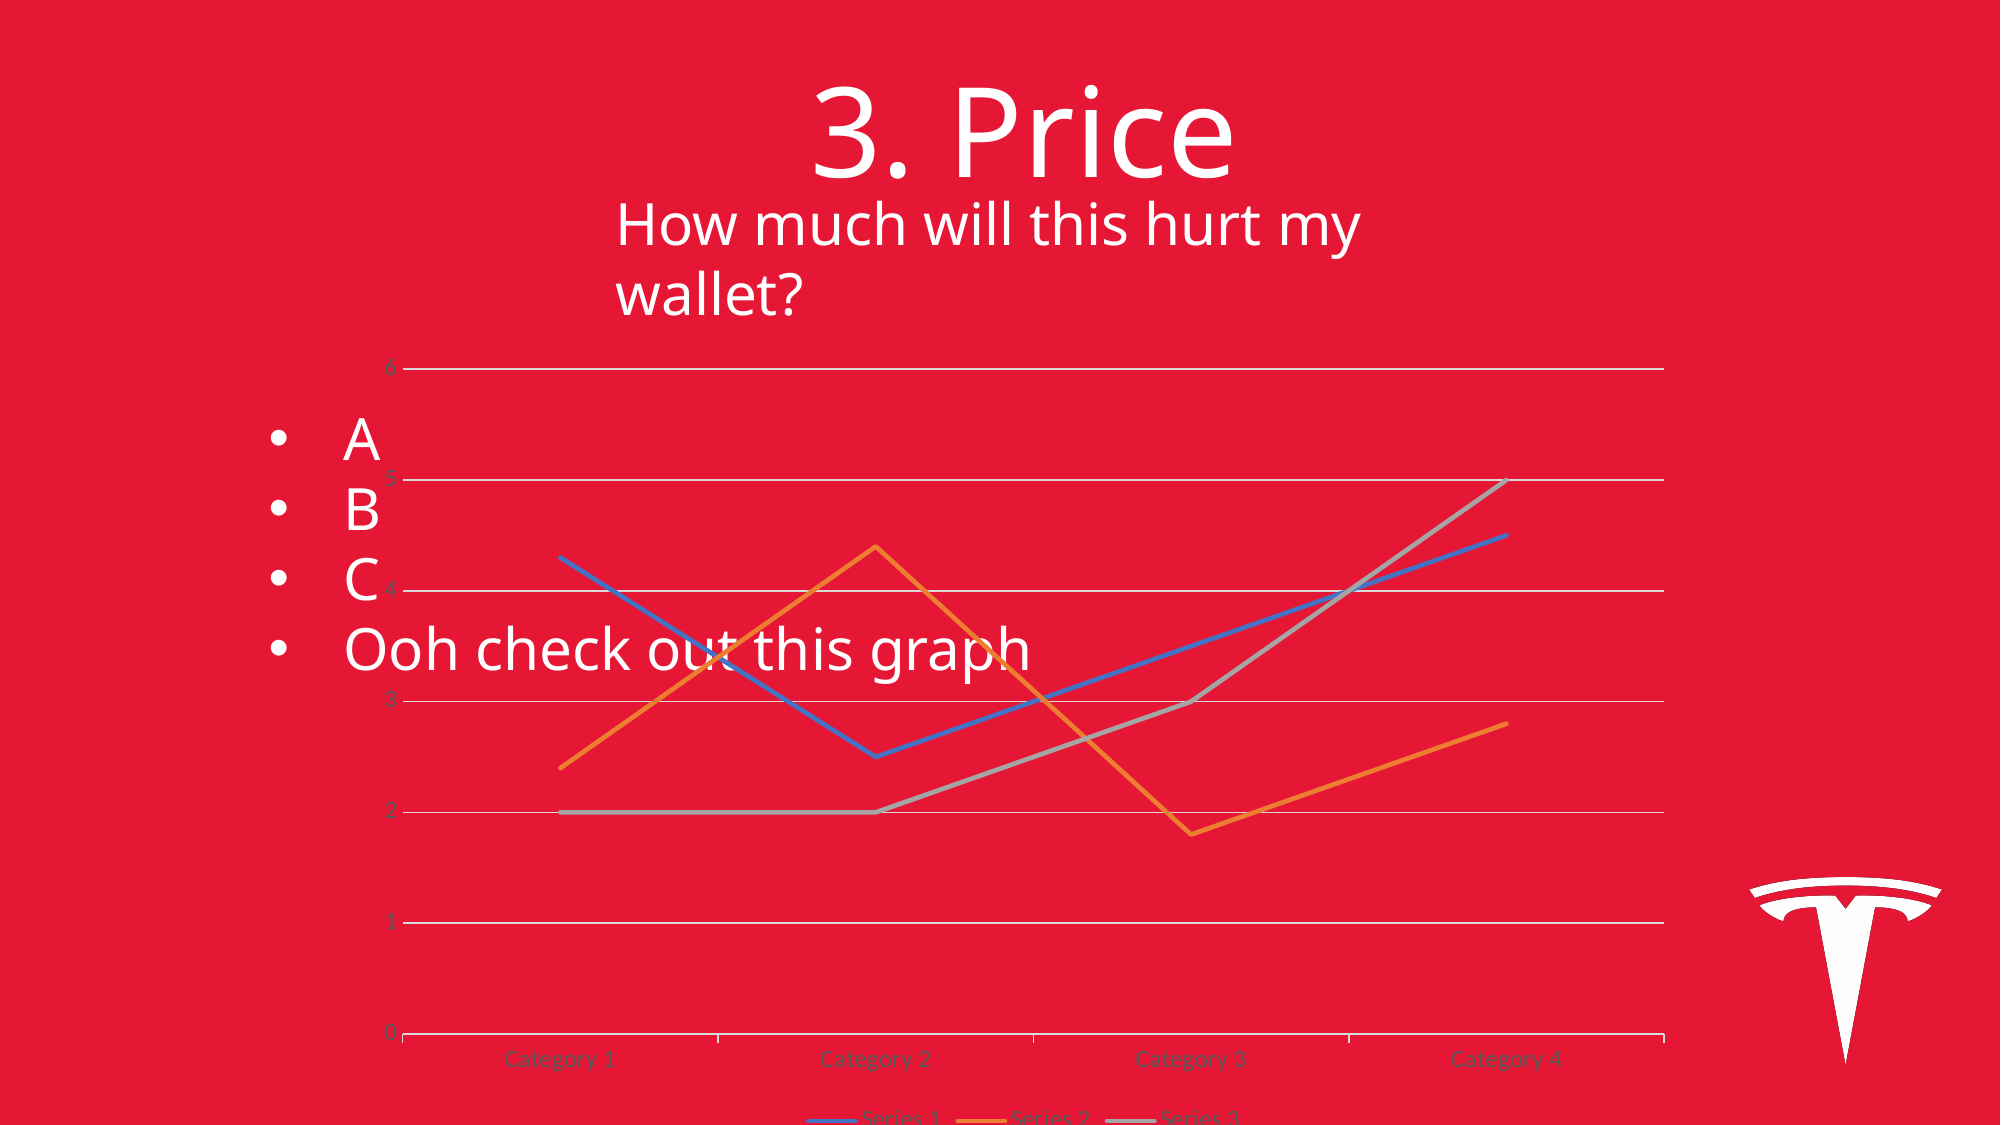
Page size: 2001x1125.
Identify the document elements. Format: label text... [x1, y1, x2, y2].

text_box A B C Ooh check out this graph [253, 395, 357, 780]
chart [357, 250, 1691, 1125]
picture [1749, 877, 1942, 1065]
title 3. Price [274, 54, 1775, 213]
text_box How much will this hurt my wallet? [600, 179, 1507, 250]
